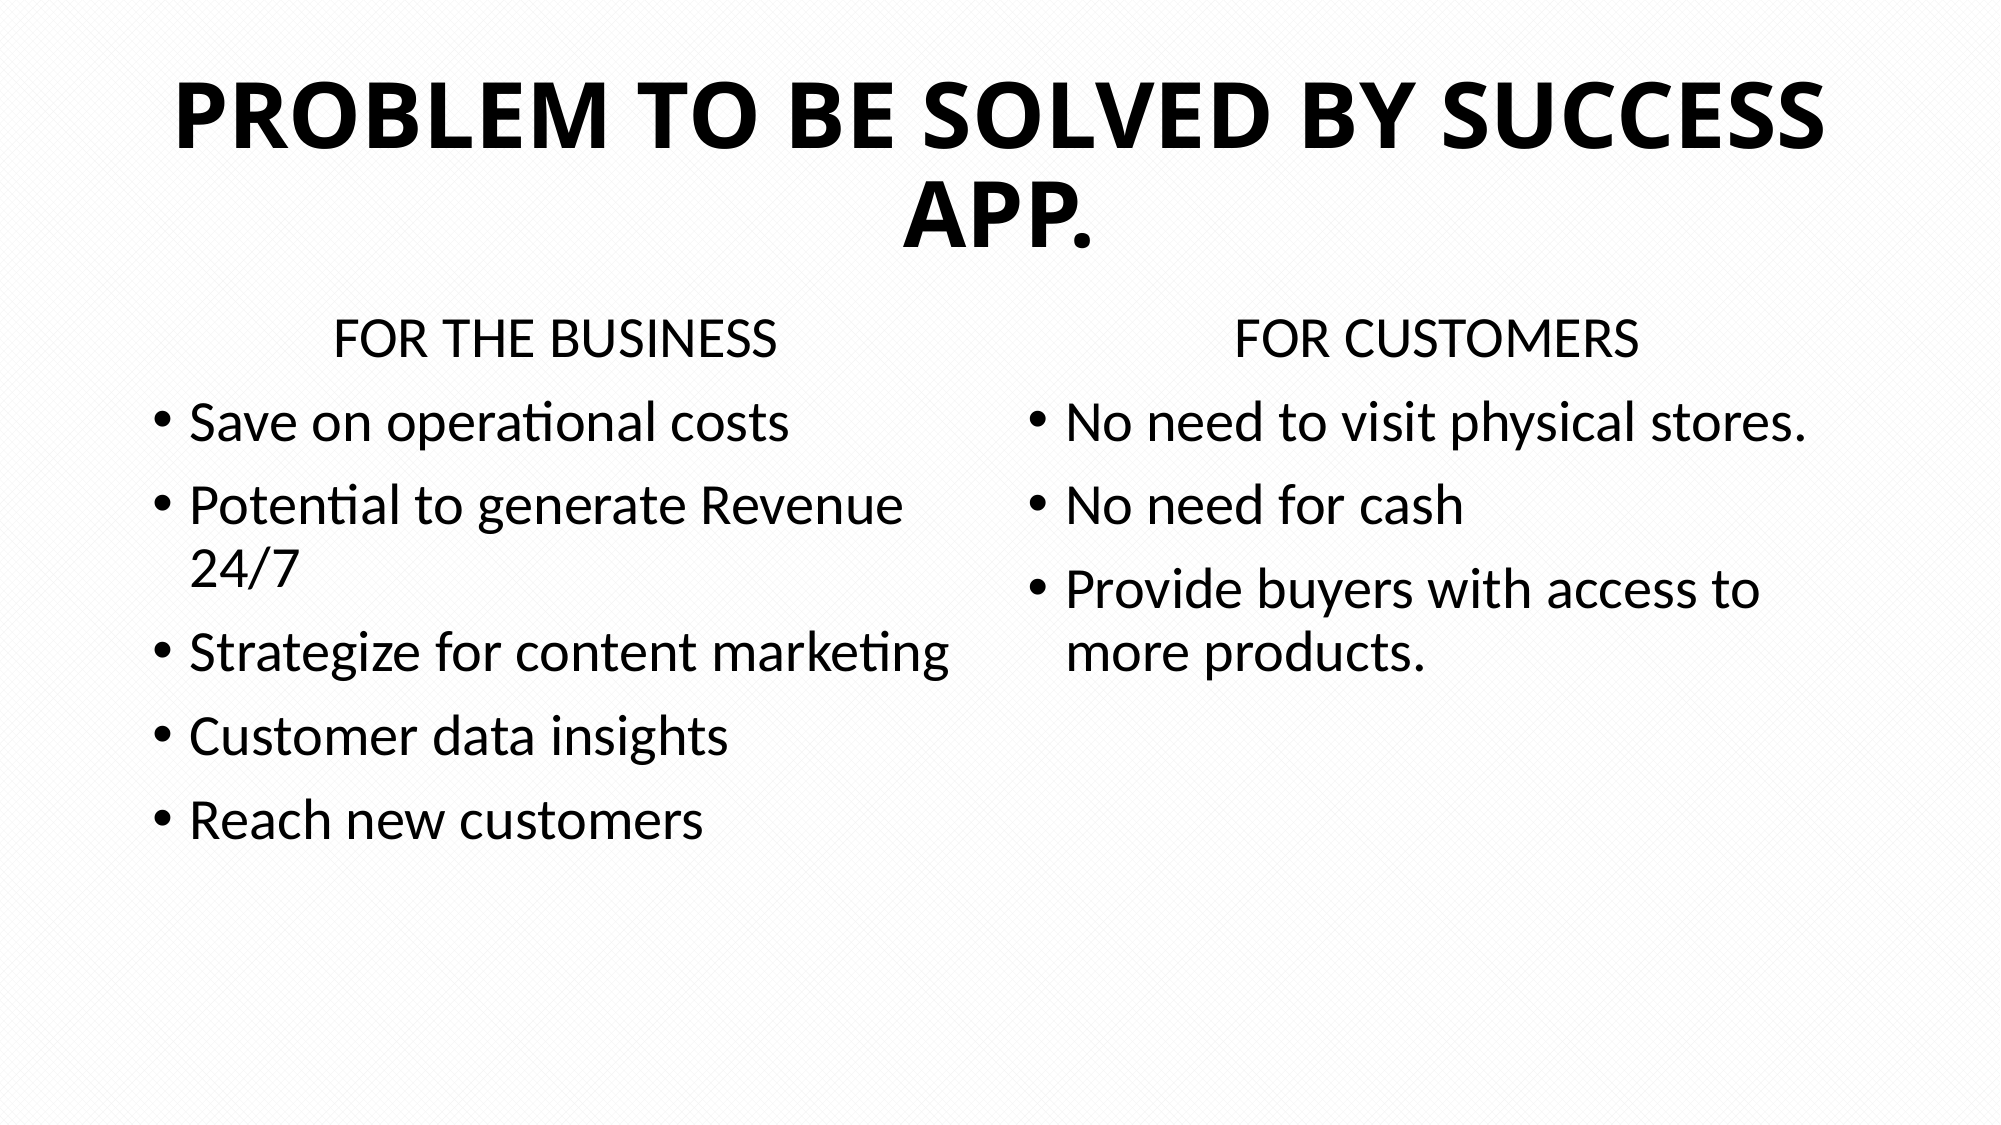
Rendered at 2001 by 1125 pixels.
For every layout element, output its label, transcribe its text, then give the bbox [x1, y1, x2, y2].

list FOR CUSTOMERS No need to visit physical stores. No need for cash Provide buyers with access to more products. [1012, 299, 1863, 1014]
title PROBLEM TO BE SOLVED BY SUCCESS APP. [137, 59, 1863, 278]
list FOR THE BUSINESS Save on operational costs Potential to generate Revenue 24/7 Strategize for content marketing Customer data insights Reach new customers [137, 299, 988, 1014]
